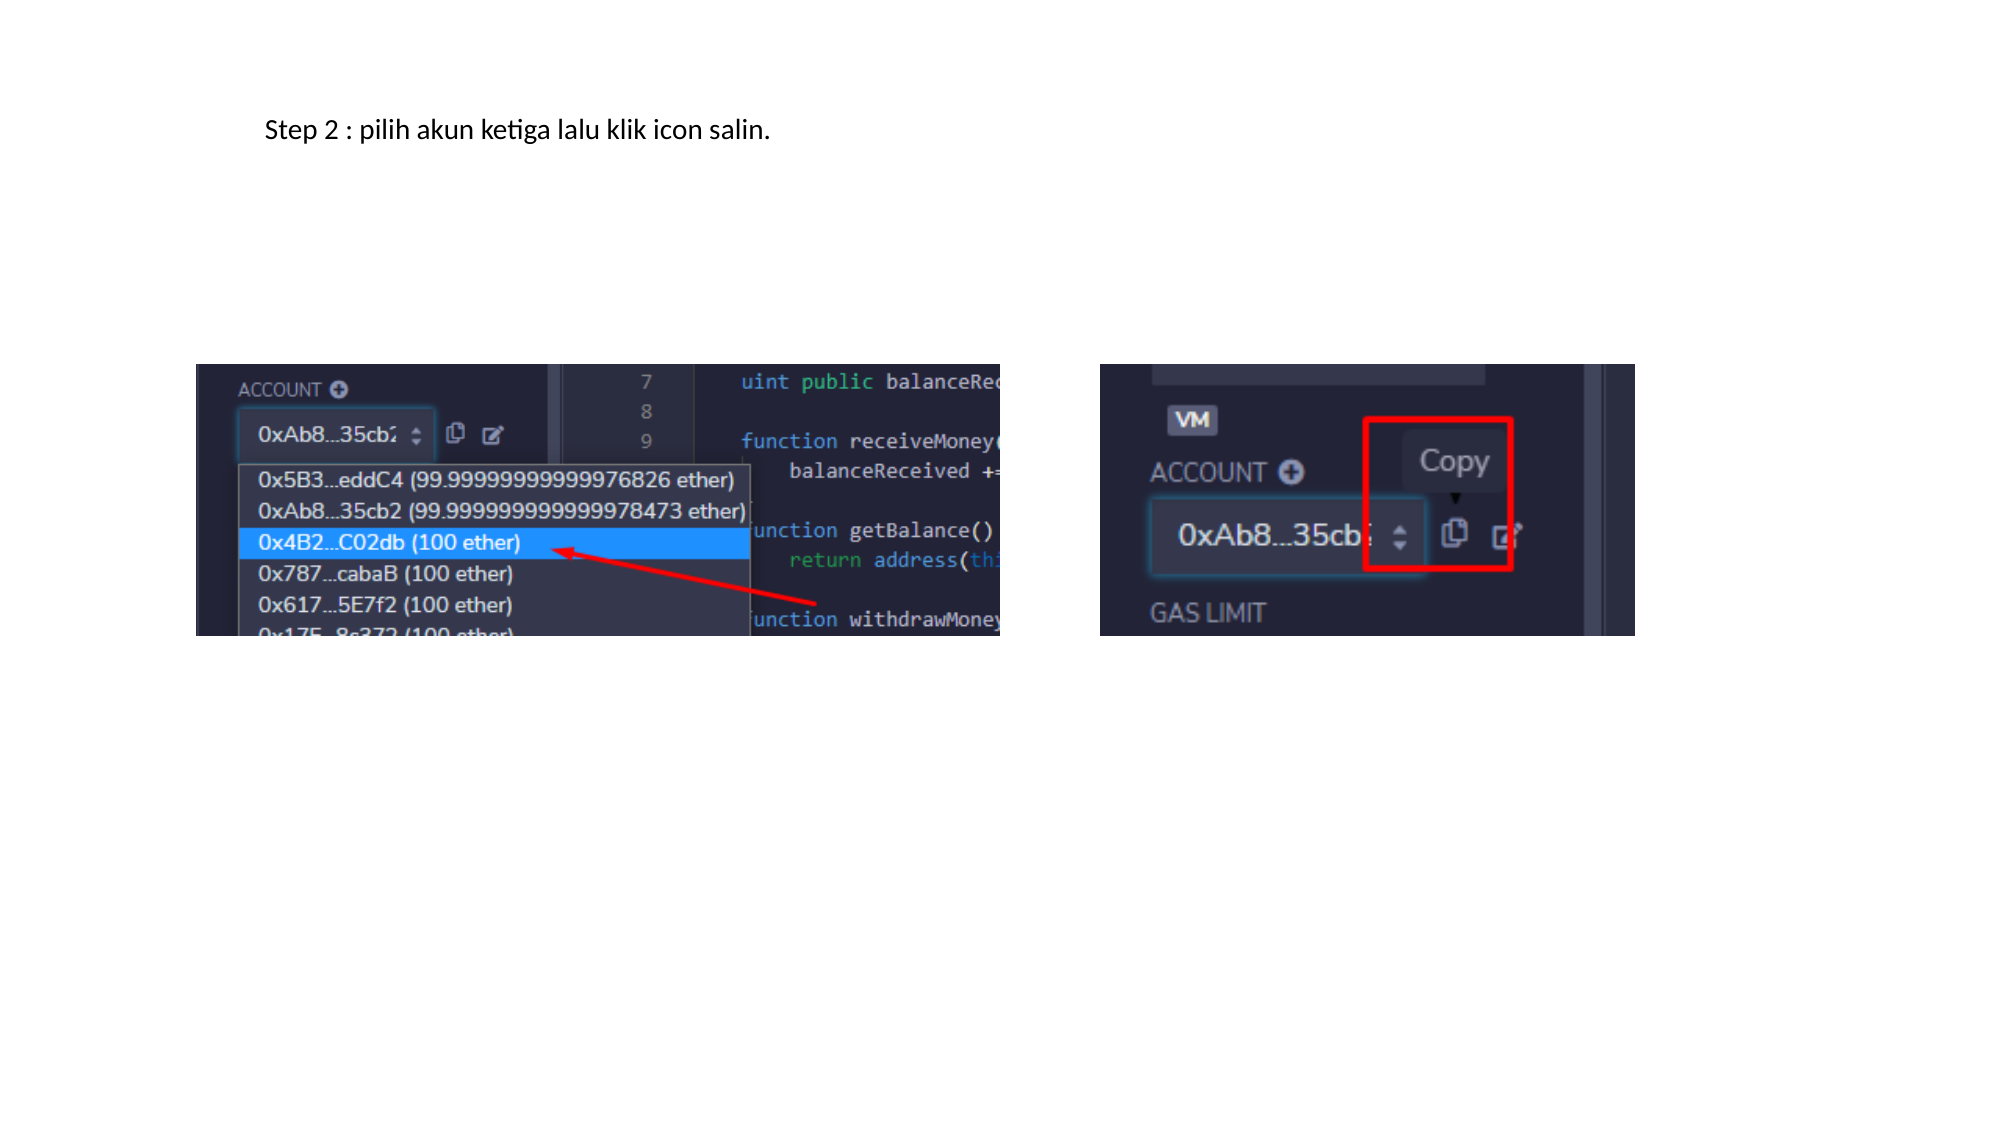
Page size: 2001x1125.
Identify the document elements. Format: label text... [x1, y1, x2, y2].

subtitle Step 2 : pilih akun ketiga lalu klik icon salin. [249, 106, 1750, 1041]
picture [1099, 363, 1635, 636]
picture [196, 363, 1000, 636]
